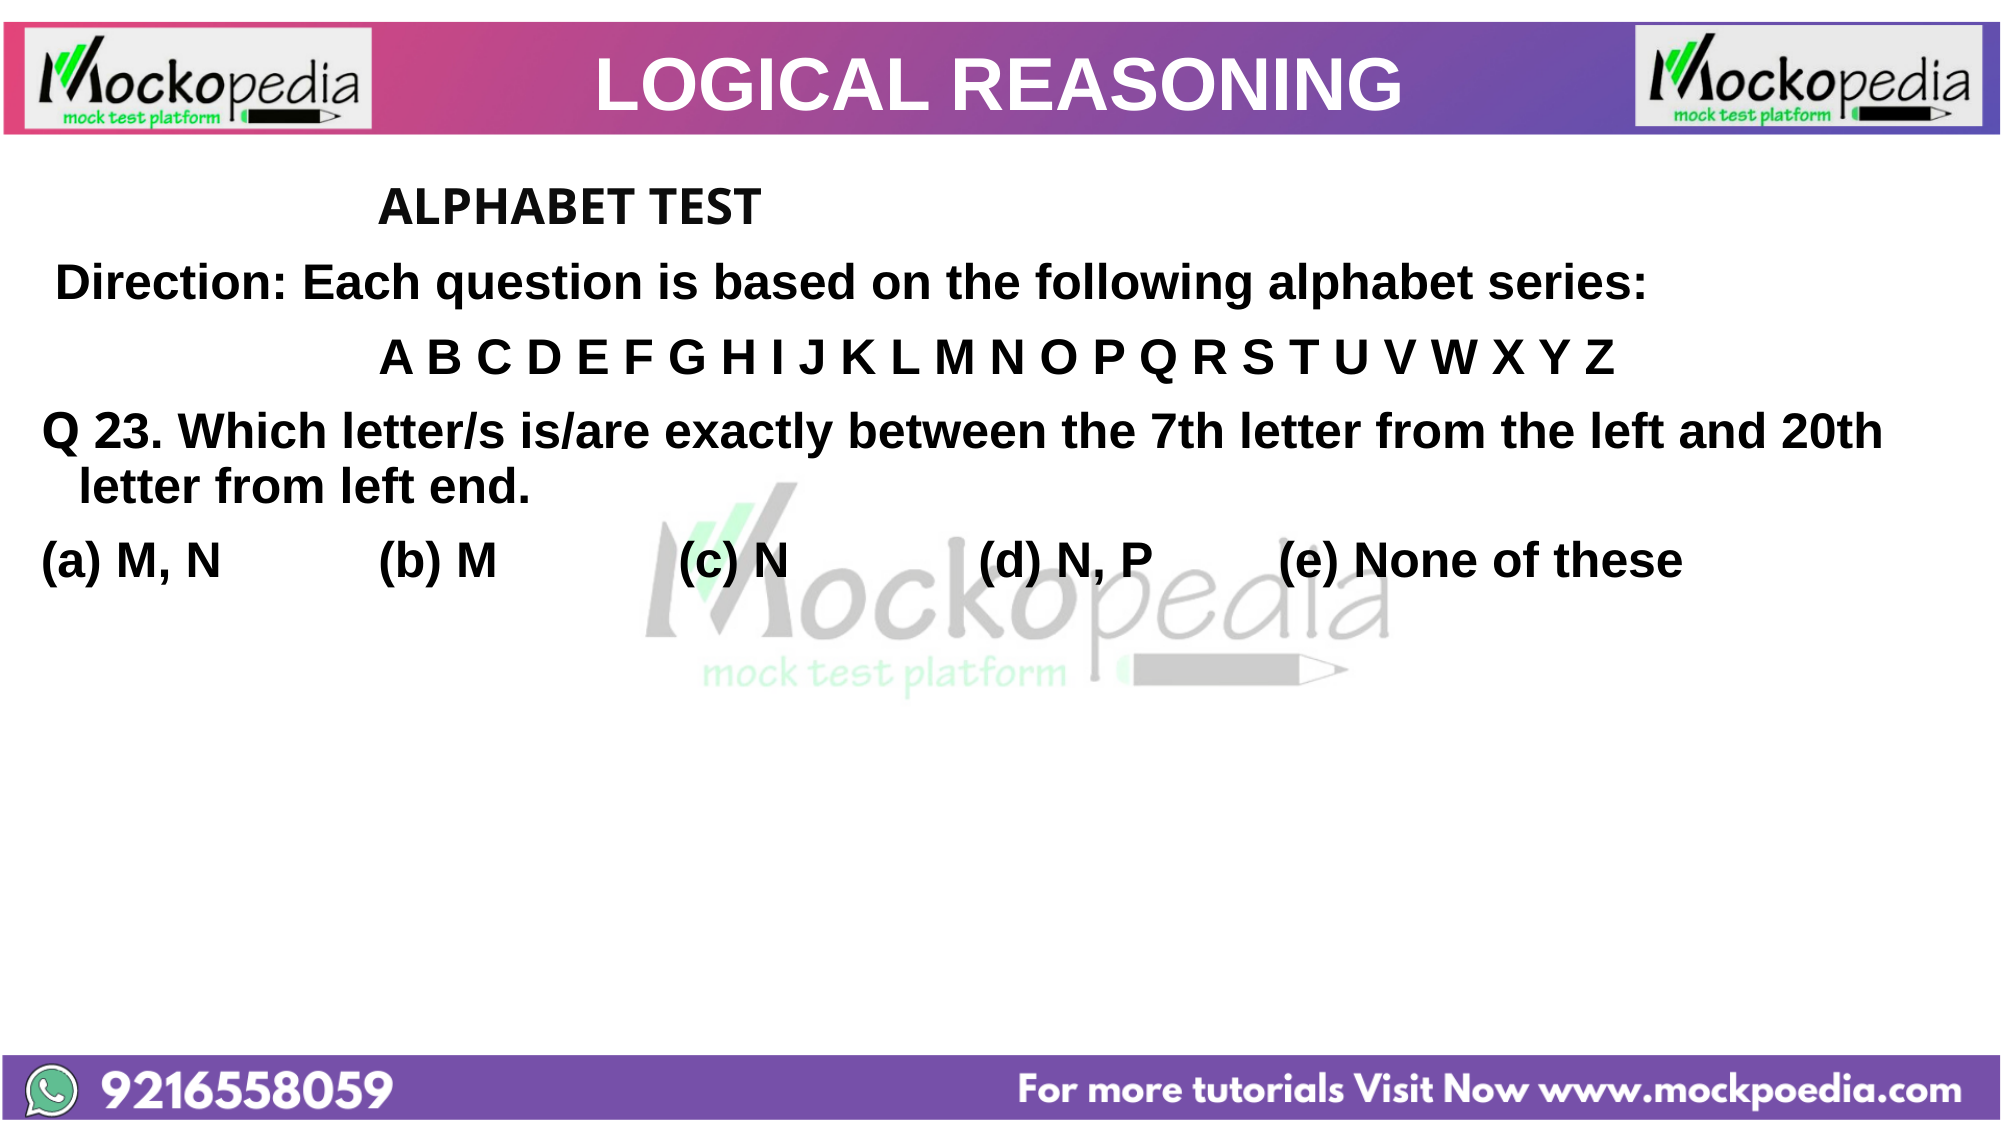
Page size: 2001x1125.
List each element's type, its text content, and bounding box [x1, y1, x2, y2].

list ALPHABET TEST Direction: Each question is based on the following alphabet series: A B C D E F G H I J K L M N O P Q R S T U V W X Y Z Q 23. Which letter/s is/are exactly between the 7th letter from the left and 20th letter from left end. (a) M, N (b) M (c) N (d) N, P (e) None of these [25, 173, 1951, 1051]
picture [0, 0, 2001, 1125]
title LOGICAL REASONING [41, 31, 1959, 142]
